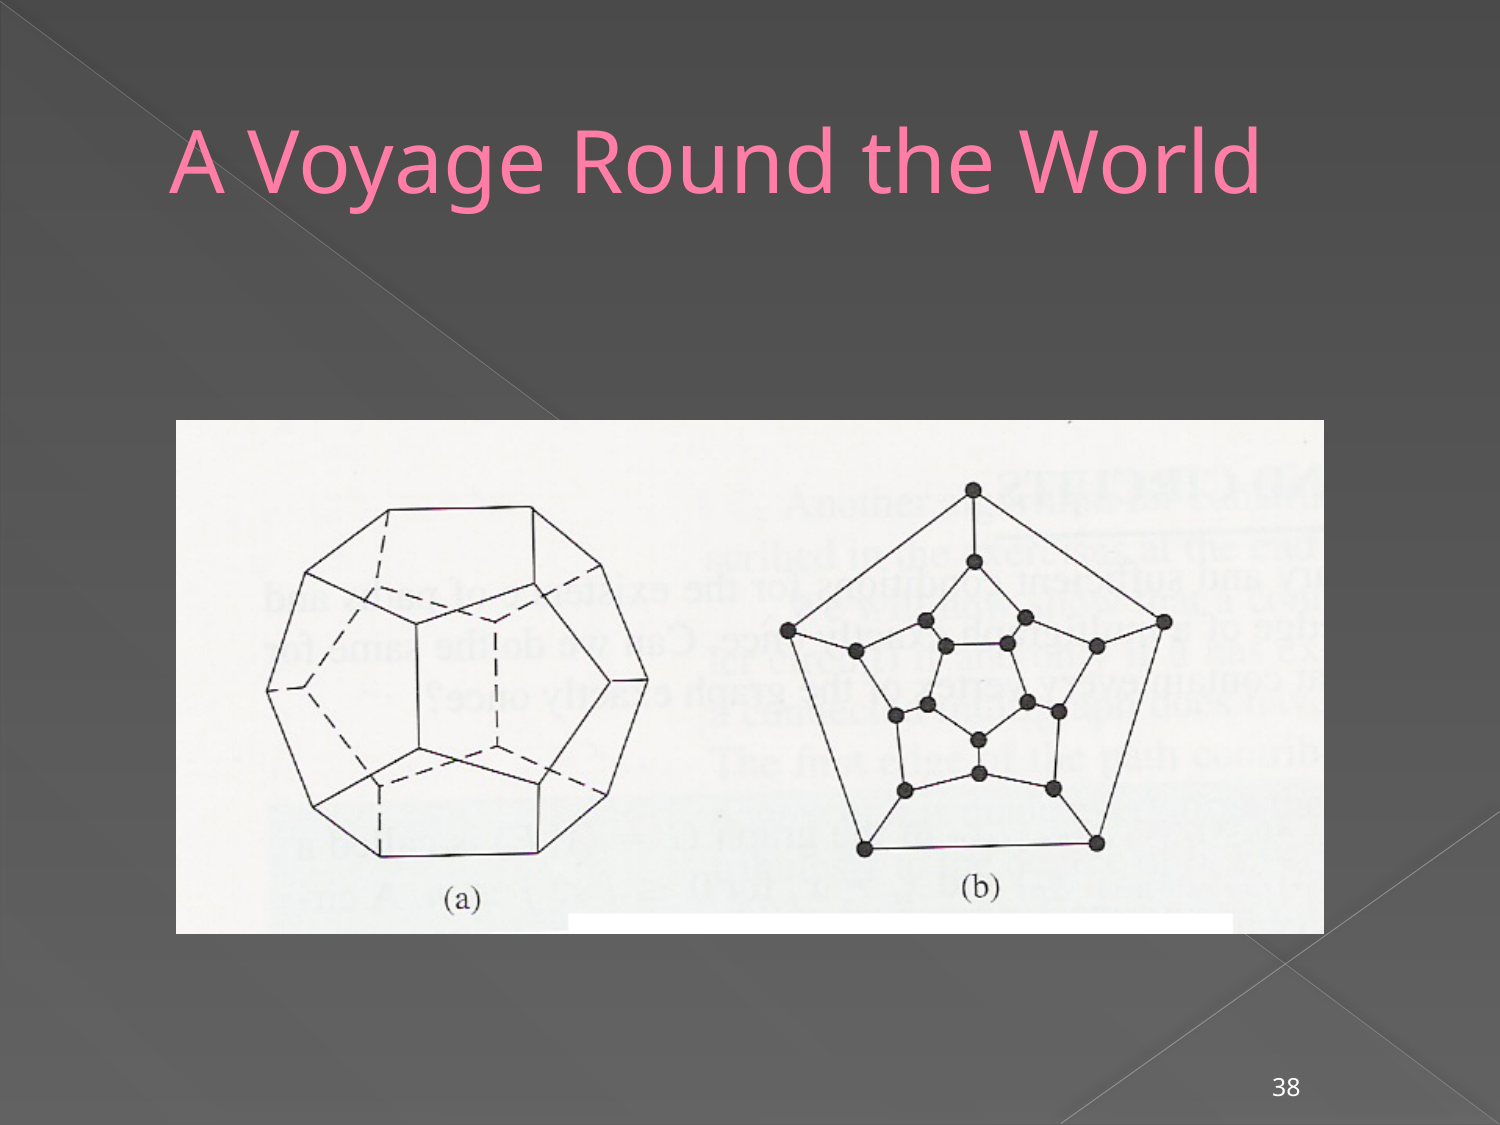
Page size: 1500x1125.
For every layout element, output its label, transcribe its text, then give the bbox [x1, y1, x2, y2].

picture [176, 420, 1324, 934]
title A Voyage Round the World [75, 43, 1425, 274]
slide_number 38 [1245, 1063, 1328, 1113]
